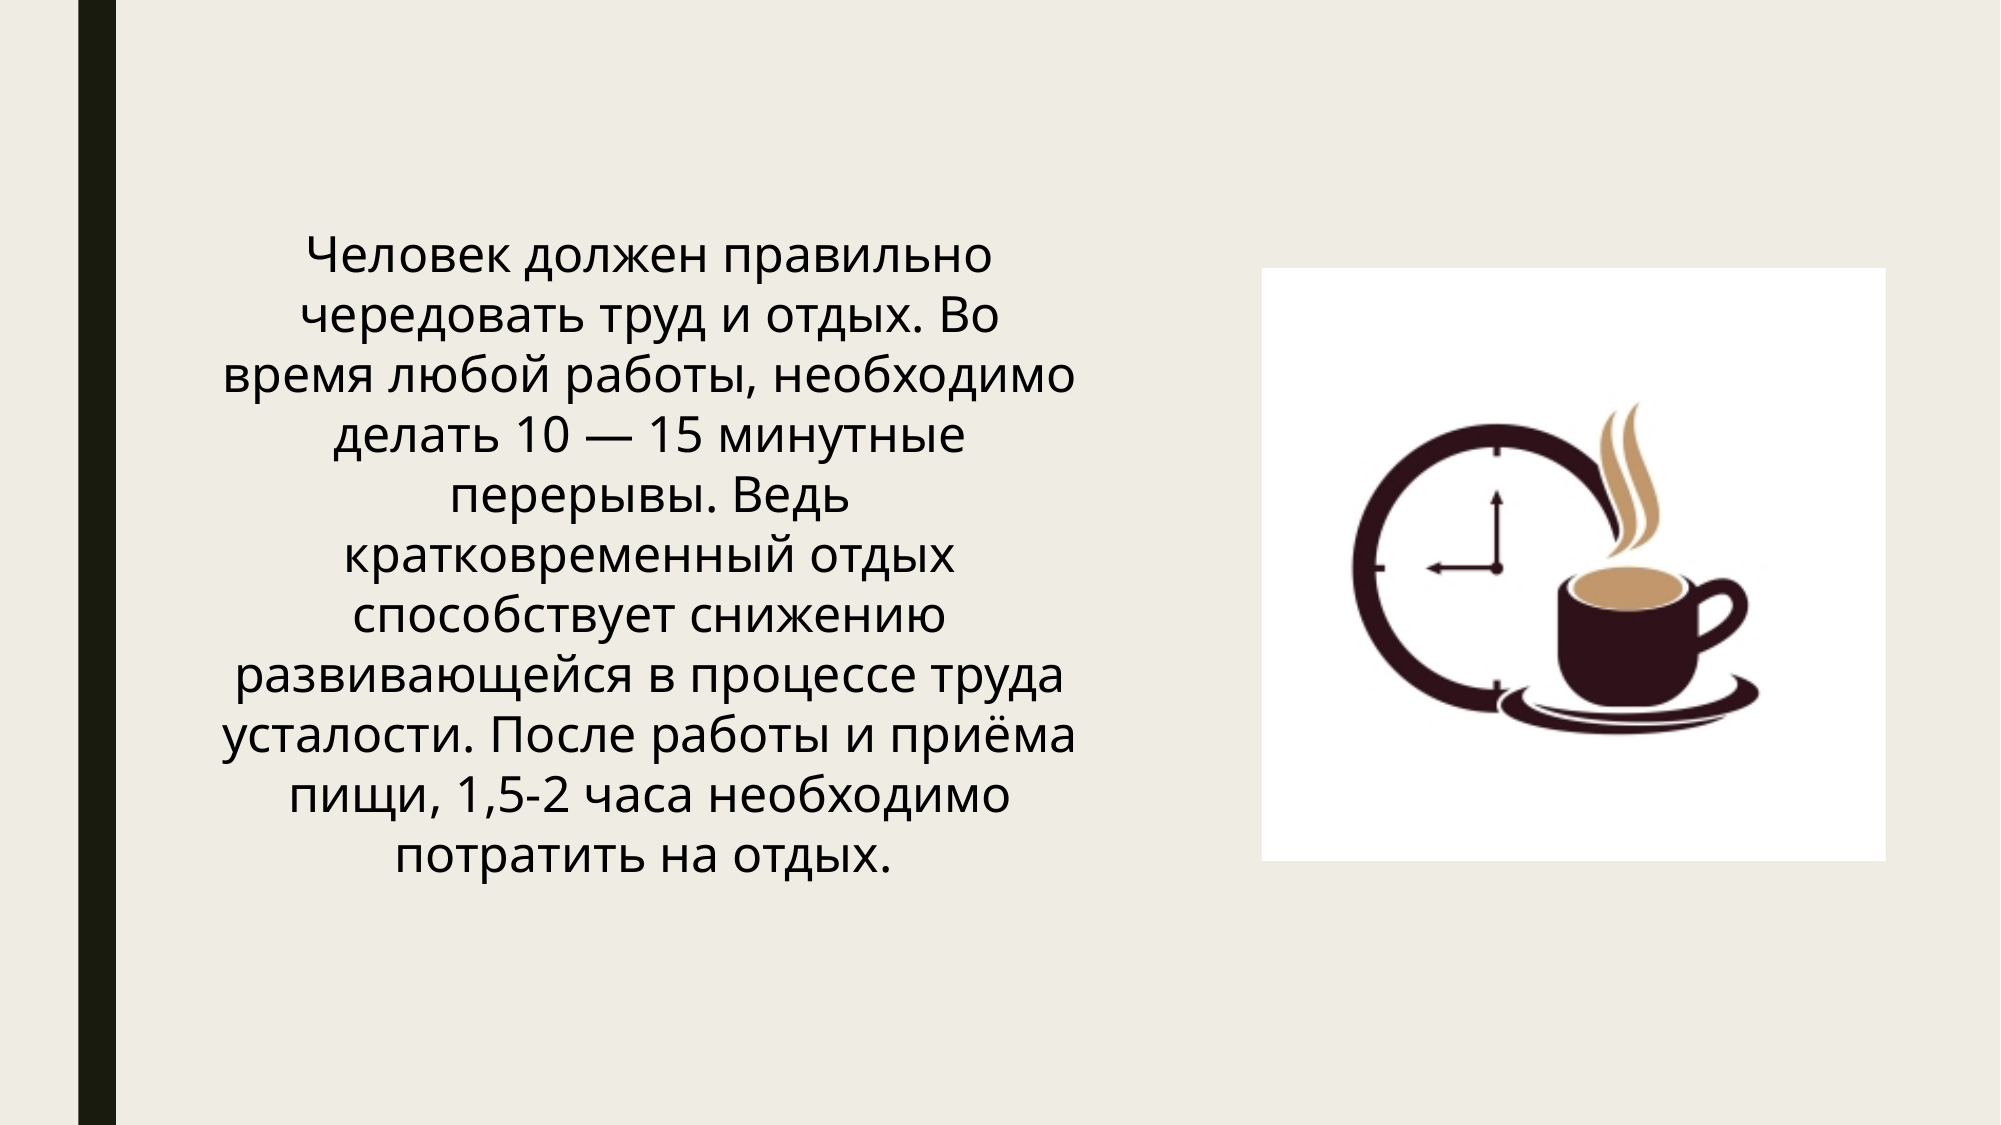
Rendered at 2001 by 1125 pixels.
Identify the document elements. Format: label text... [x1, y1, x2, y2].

text_box Человек должен правильно чередовать труд и отдых. Во время любой работы, необходимо делать 10 ­— 15 минутные перерывы. Ведь кратковременный отдых способствует снижению развивающейся в процессе труда усталости. После работы и приёма пищи, 1,5-2 часа необходимо потратить на отдых. [202, 215, 1098, 890]
picture [1261, 268, 1886, 861]
